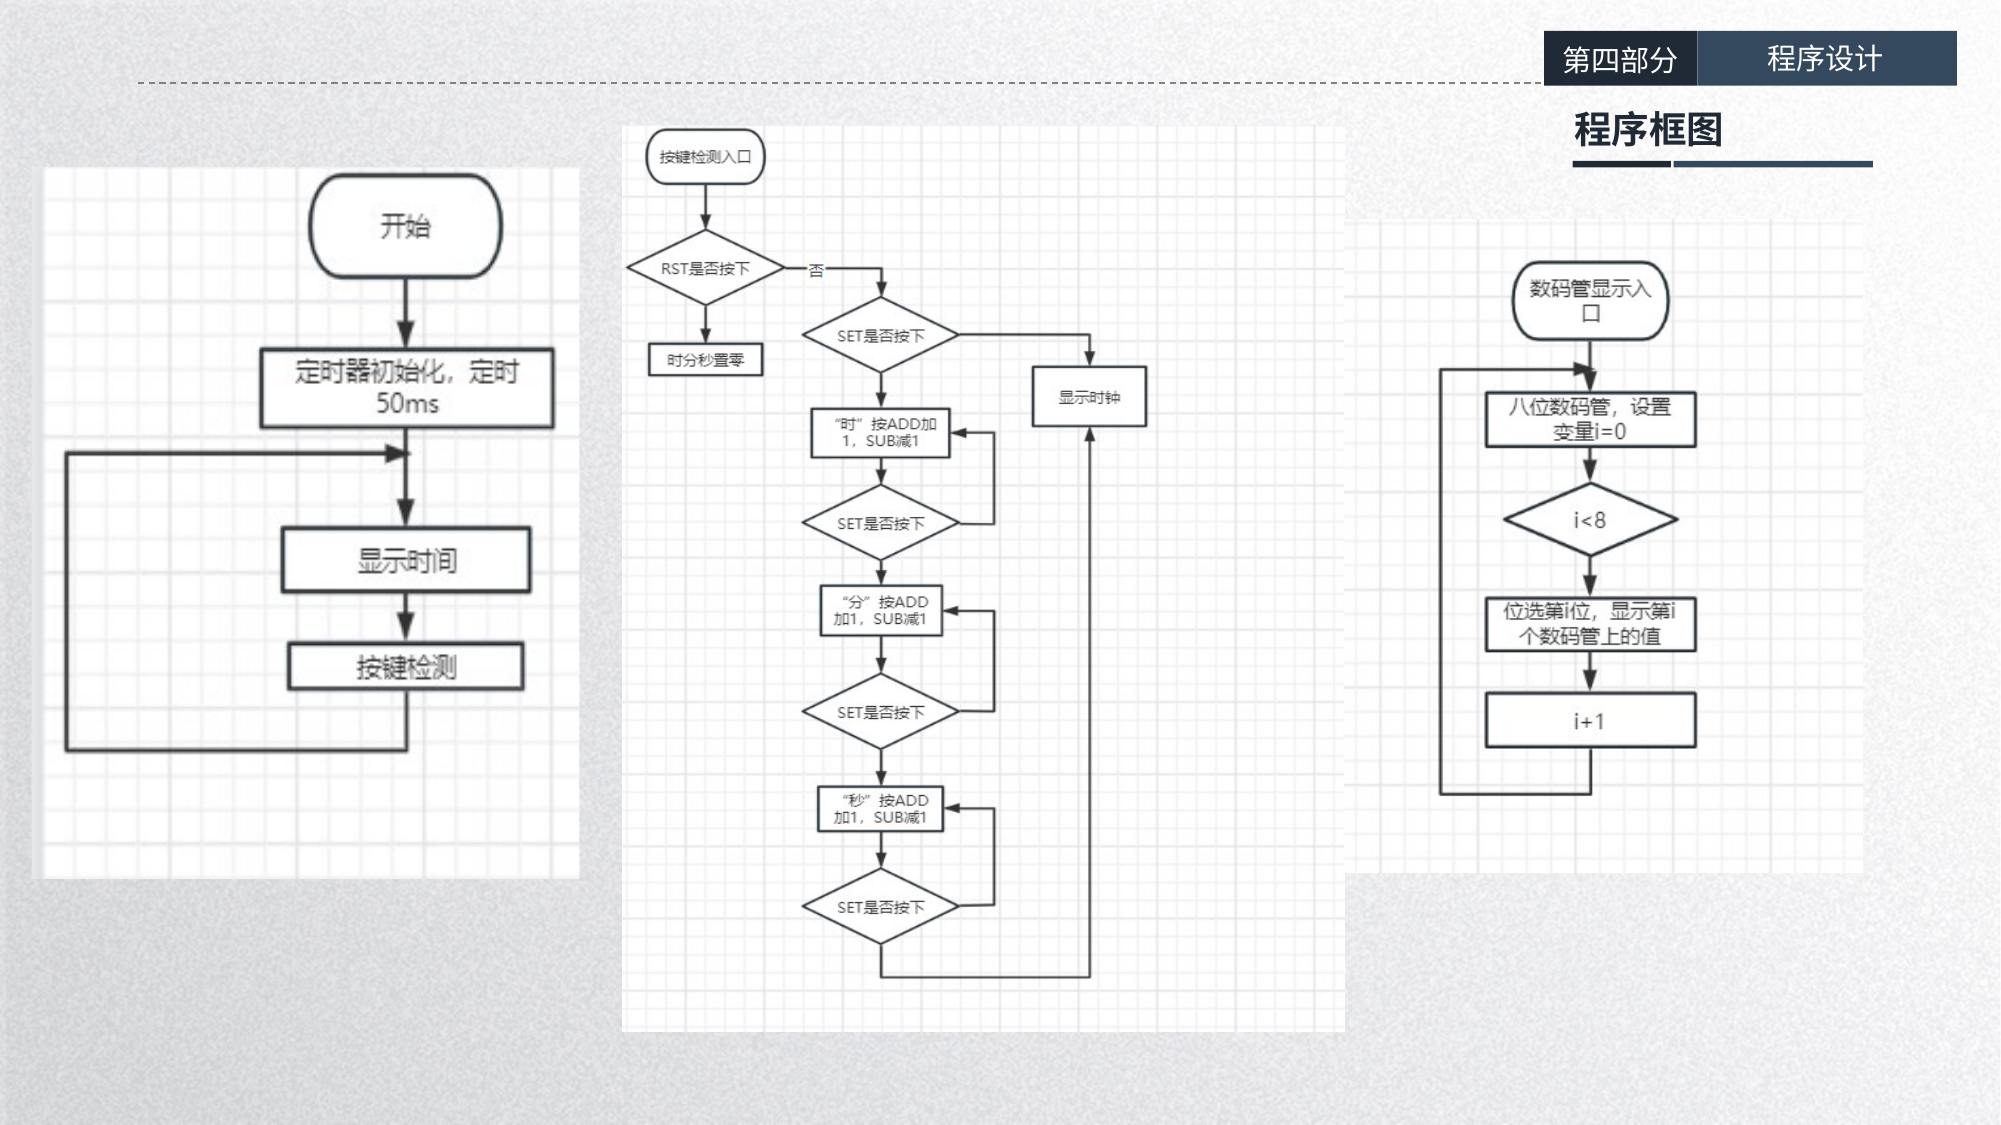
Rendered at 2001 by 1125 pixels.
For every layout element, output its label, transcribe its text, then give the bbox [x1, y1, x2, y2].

text_box 第四部分 [1544, 36, 1698, 83]
picture [0, 0, 2001, 1125]
text_box [1695, 29, 1959, 88]
text_box [1571, 159, 1671, 170]
text_box [1544, 83, 1695, 88]
text_box 程序设计 [1695, 34, 1956, 82]
text_box [1671, 159, 1875, 170]
text_box [29, 165, 581, 881]
text_box 程序框图 [1562, 100, 1736, 157]
text_box [1542, 29, 1695, 82]
